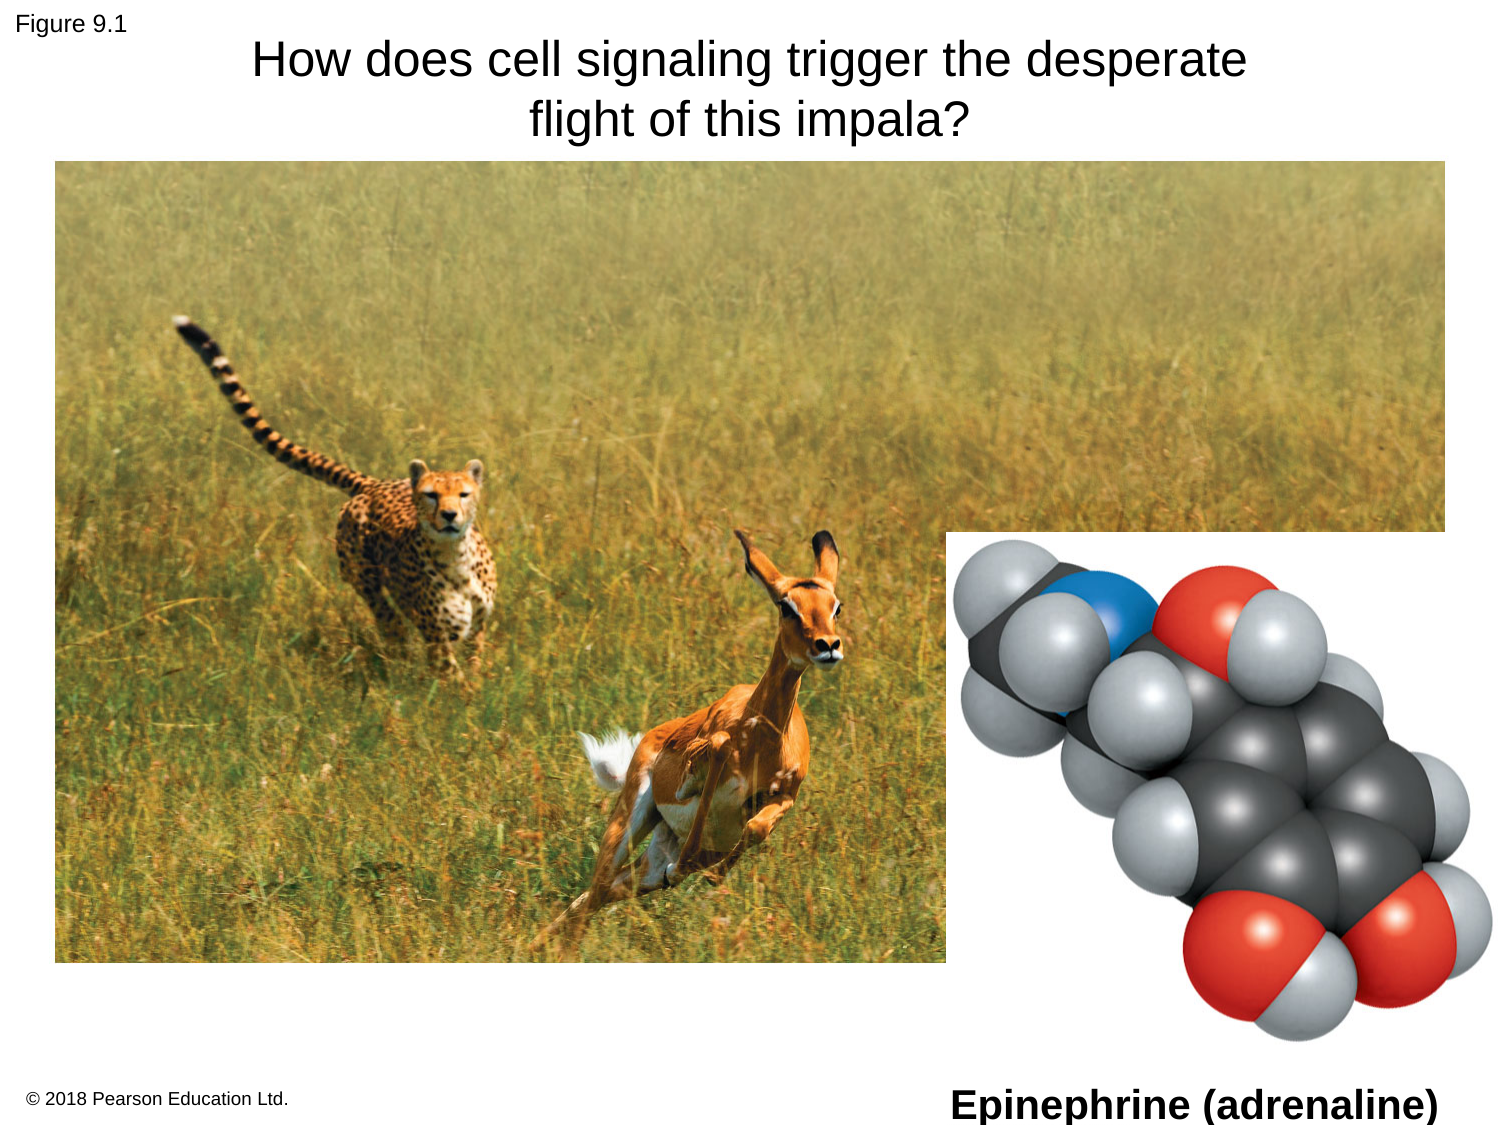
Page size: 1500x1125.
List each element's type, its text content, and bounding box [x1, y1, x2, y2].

text_box How does cell signaling trigger the desperate flight of this impala? [212, 19, 1288, 153]
title Figure 9.1 [0, 0, 593, 57]
picture [48, 155, 1500, 1125]
